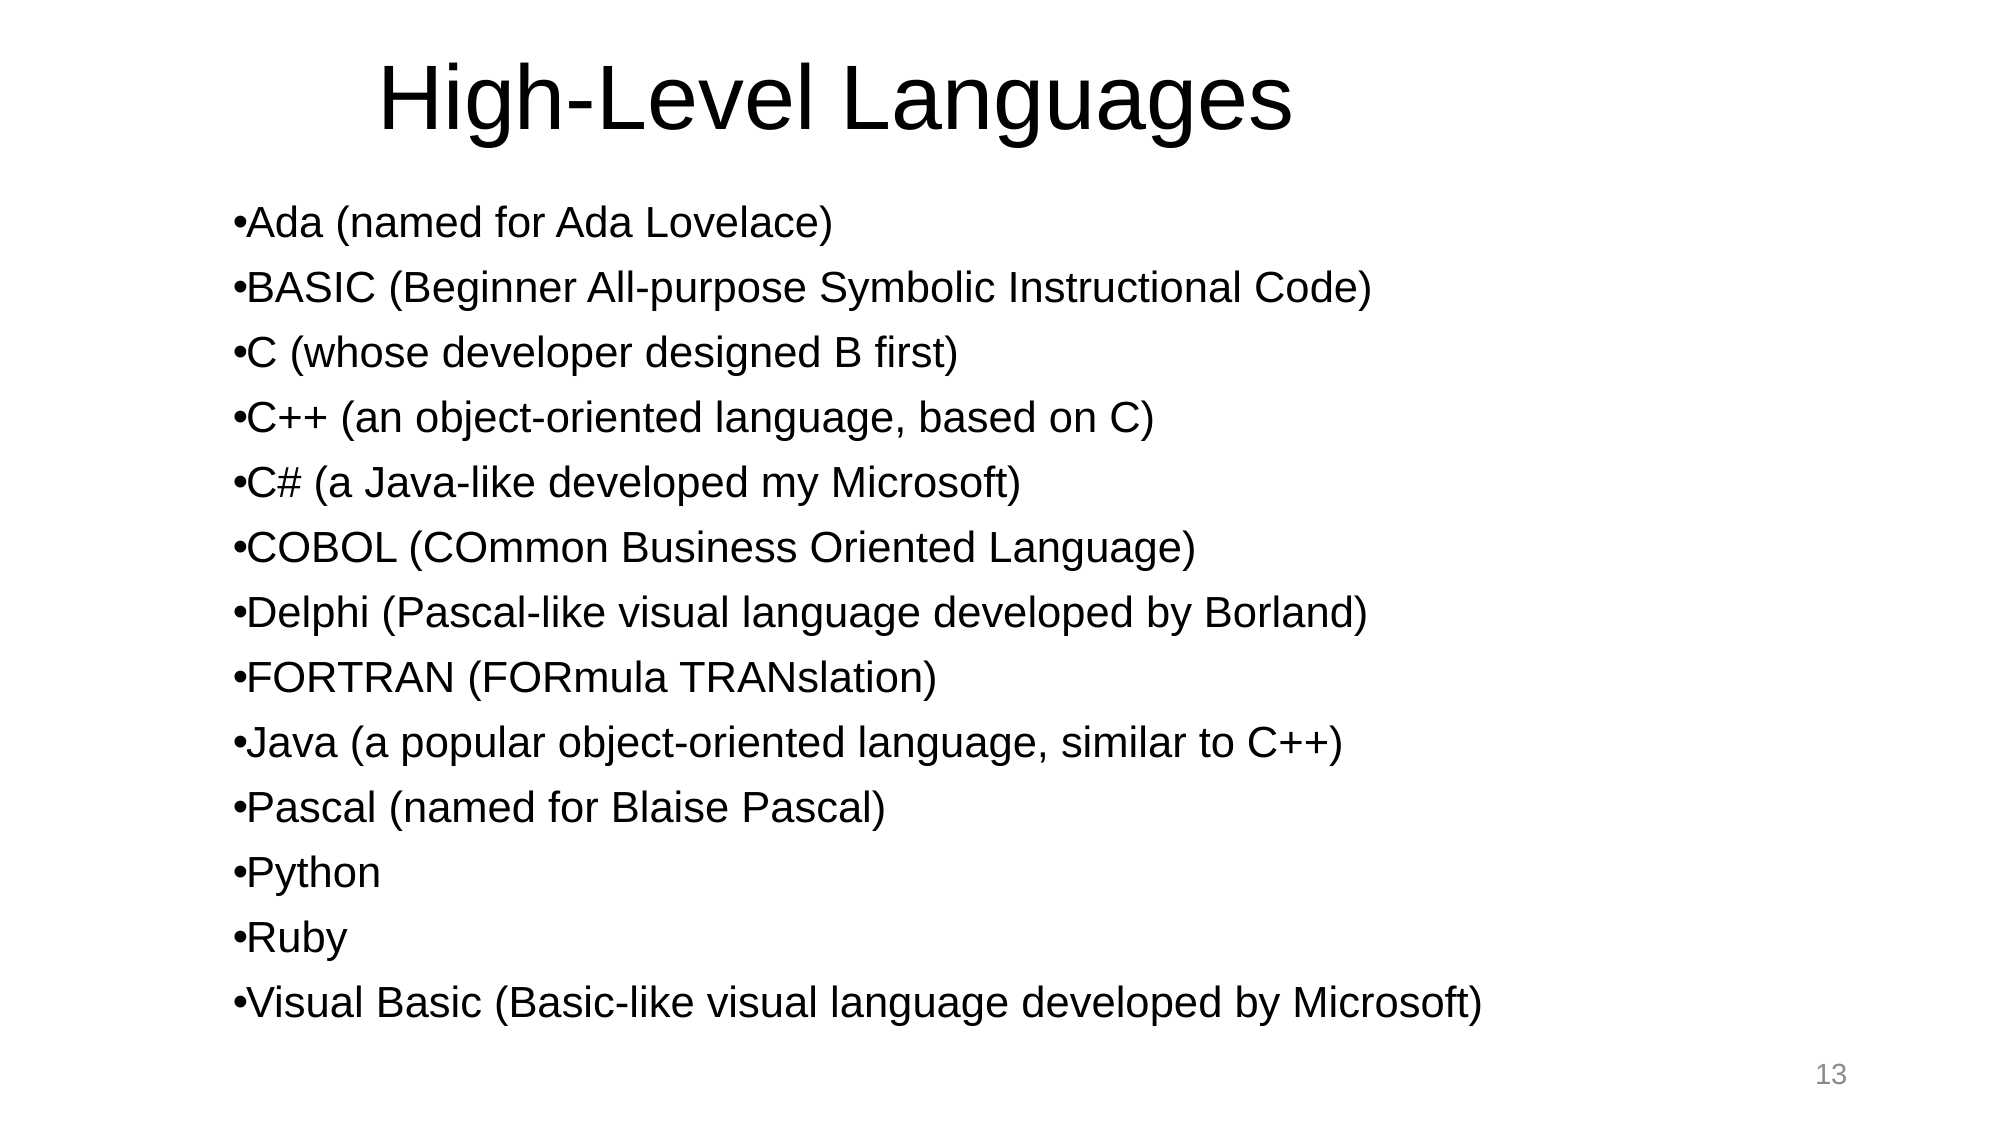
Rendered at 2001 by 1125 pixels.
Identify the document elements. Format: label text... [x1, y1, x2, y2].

slide_number 13 [1412, 1042, 1863, 1103]
list Ada (named for Ada Lovelace) BASIC (Beginner All-purpose Symbolic Instructional Code) C (whose developer designed B first) C++ (an object-oriented language, based on C) C# (a Java-like developed my Microsoft) COBOL (COmmon Business Oriented Language) Delphi (Pascal-like visual language developed by Borland) FORTRAN (FORmula TRANslation) Java (a popular object-oriented language, similar to C++) Pascal (named for Blaise Pascal) Python Ruby Visual Basic (Basic-like visual language developed by Microsoft) [217, 192, 1782, 1043]
title High-Level Languages [362, 37, 1638, 163]
